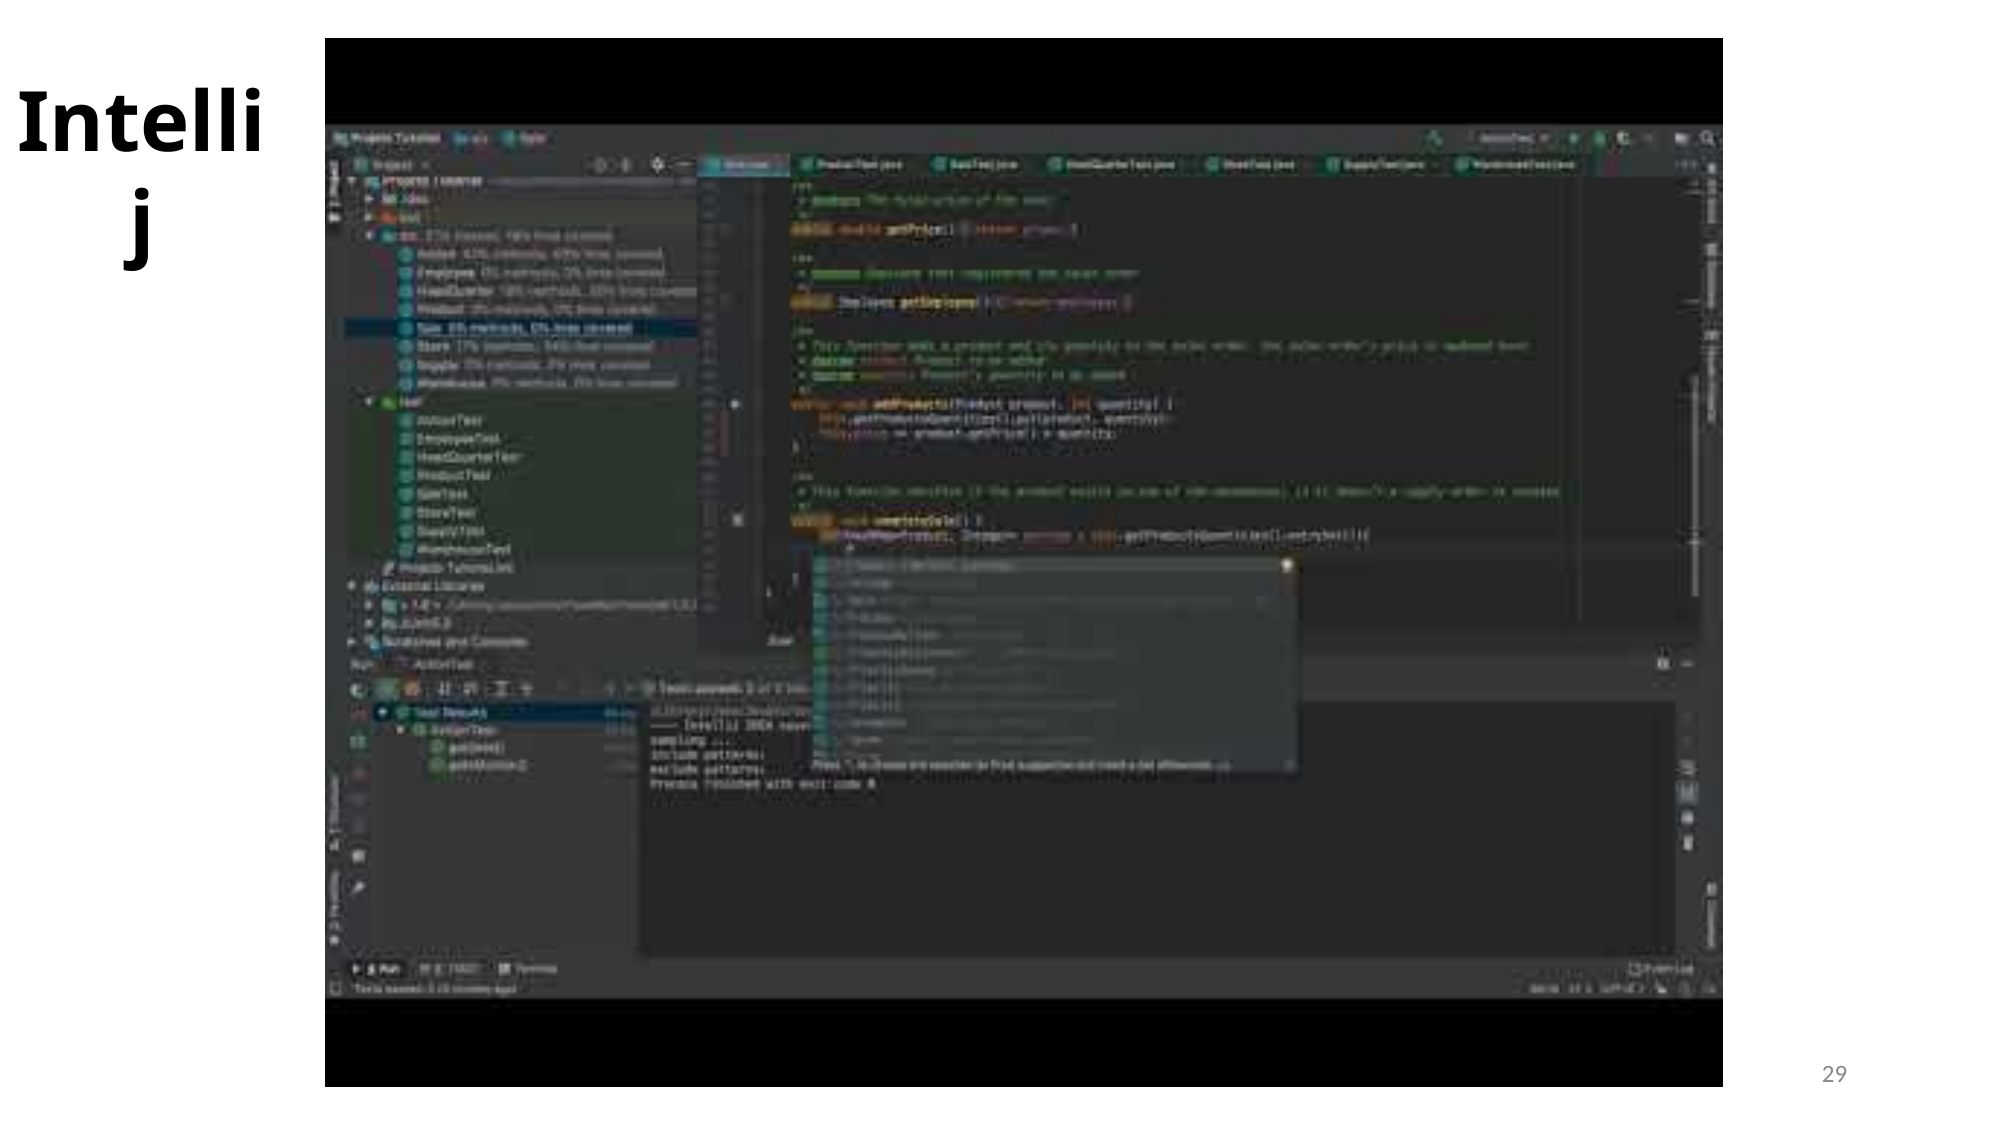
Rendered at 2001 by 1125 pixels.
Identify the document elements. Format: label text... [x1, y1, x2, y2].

picture [324, 38, 1723, 1087]
slide_number ‹#› [1412, 1042, 1863, 1103]
text_box Intellij [0, 60, 285, 177]
